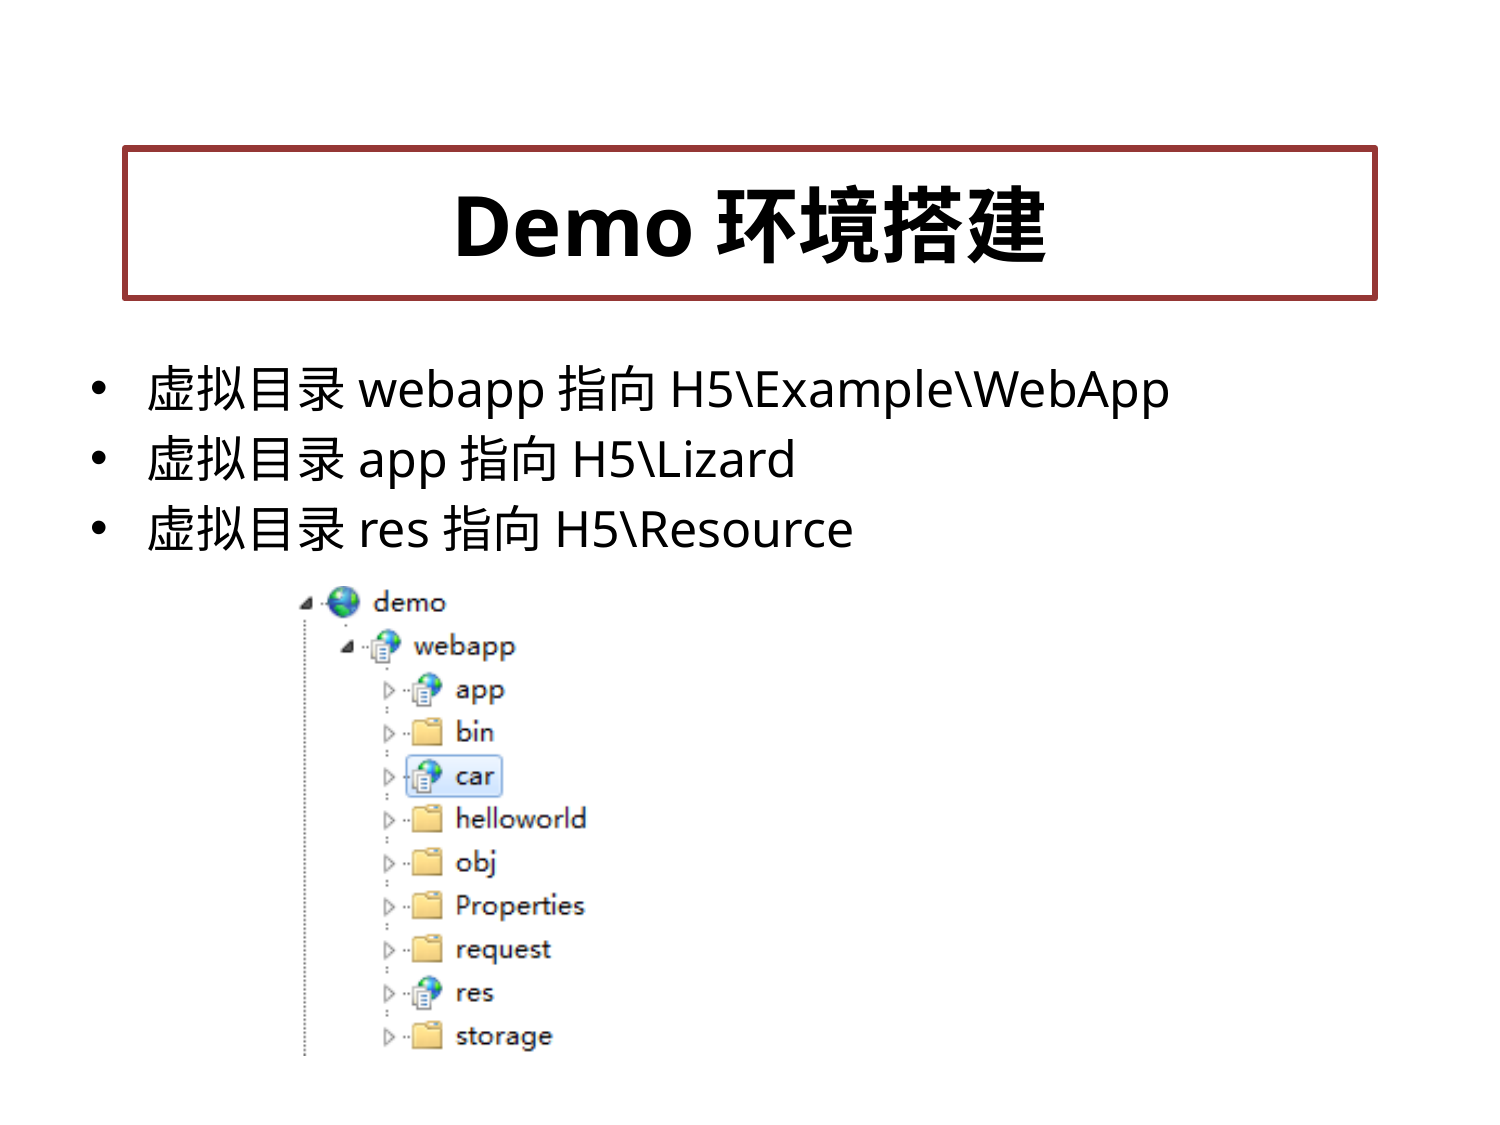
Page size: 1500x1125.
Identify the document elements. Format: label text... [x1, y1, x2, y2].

picture [289, 585, 833, 1057]
text_box Demo环境搭建 [123, 146, 1377, 300]
list 虚拟目录webapp指向H5\Example\WebApp 虚拟目录app指向H5\Lizard 虚拟目录res指向H5\Resource [75, 349, 1425, 1093]
